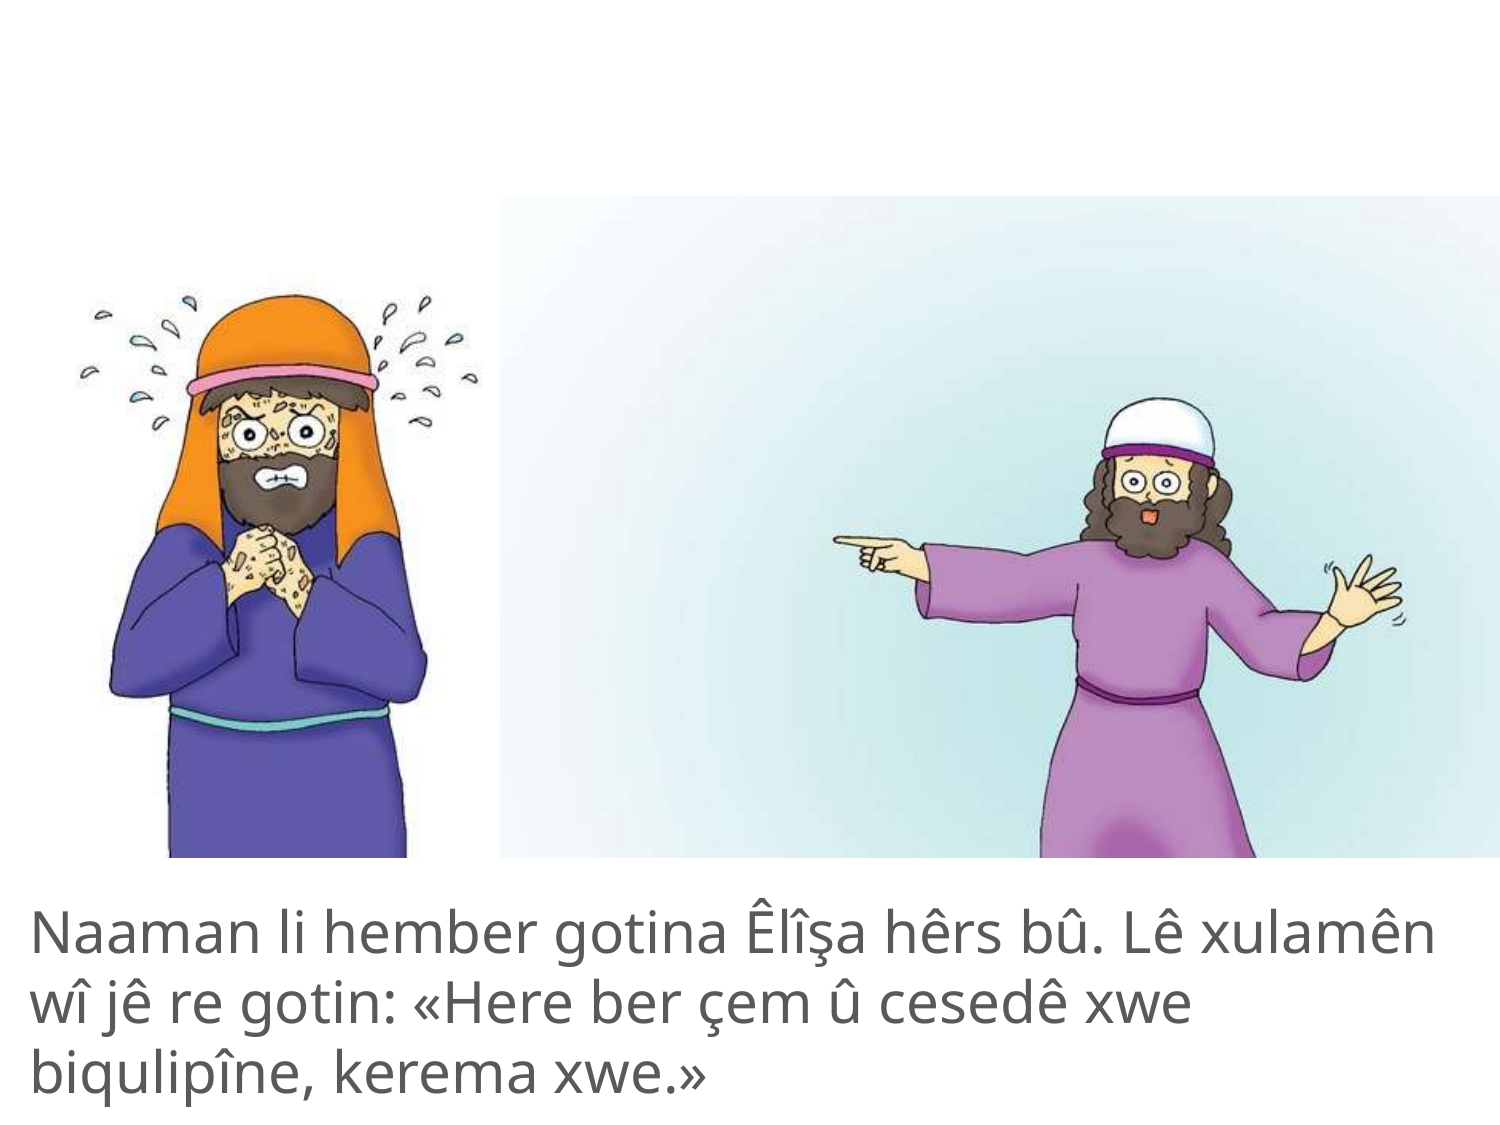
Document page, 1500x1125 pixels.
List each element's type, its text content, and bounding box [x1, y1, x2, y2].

text_box Naaman li hember gotina Êlîşa hêrs bû. Lê xulamên wî jê re gotin: «Here ber çem û cesedê xwe biqulipîne, kerema xwe.» [14, 888, 1500, 1113]
picture [50, 172, 1500, 858]
